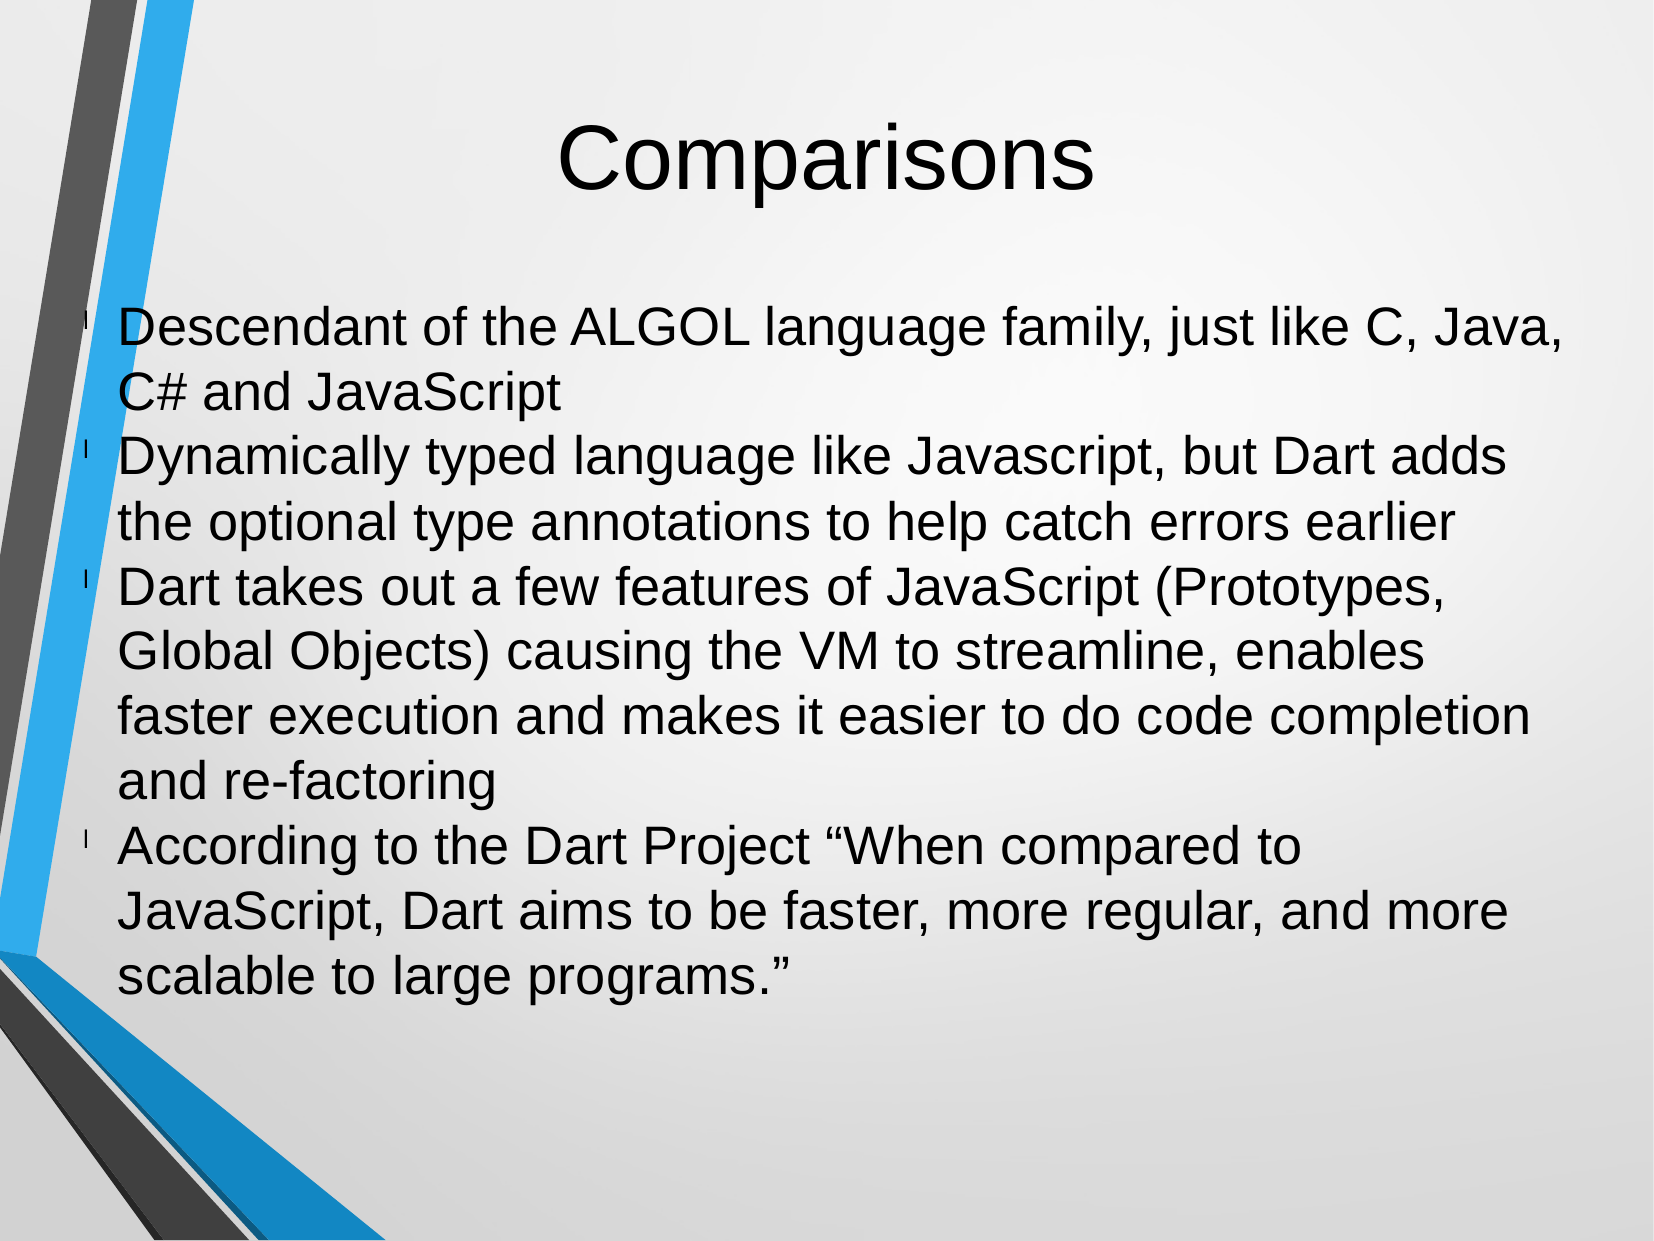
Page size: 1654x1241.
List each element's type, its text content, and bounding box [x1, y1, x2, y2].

text_box Comparisons [82, 49, 1571, 257]
text_box Descendant of the ALGOL language family, just like C, Java, C# and JavaScript Dynamically typed language like Javascript, but Dart adds the optional type annotations to help catch errors earlier Dart takes out a few features of JavaScript (Prototypes, Global Objects) causing the VM to streamline, enables faster execution and makes it easier to do code completion and re-factoring According to the Dart Project “When compared to JavaScript, Dart aims to be faster, more regular, and more scalable to large programs.” [82, 290, 1571, 1010]
